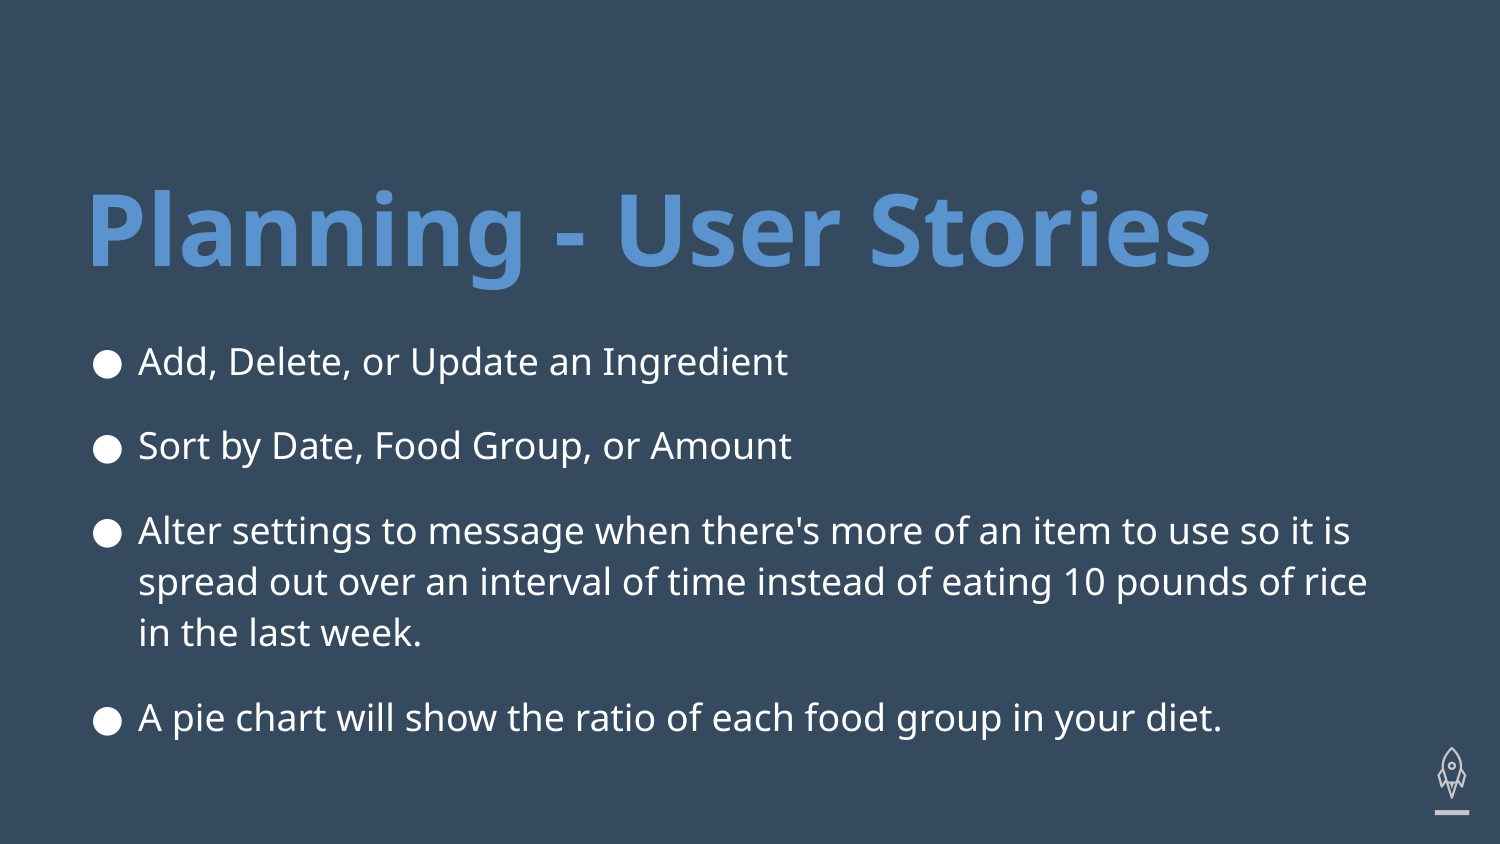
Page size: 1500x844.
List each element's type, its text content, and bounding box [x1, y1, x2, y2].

list Add, Delete, or Update an Ingredient Sort by Date, Food Group, or Amount Alter settings to message when there's more of an item to use so it is spread out over an interval of time instead of eating 10 pounds of rice in the last week. A pie chart will show the ratio of each food group in your diet. [76, 316, 1425, 709]
picture [1410, 739, 1494, 823]
title Planning - User Stories [70, 83, 1419, 302]
